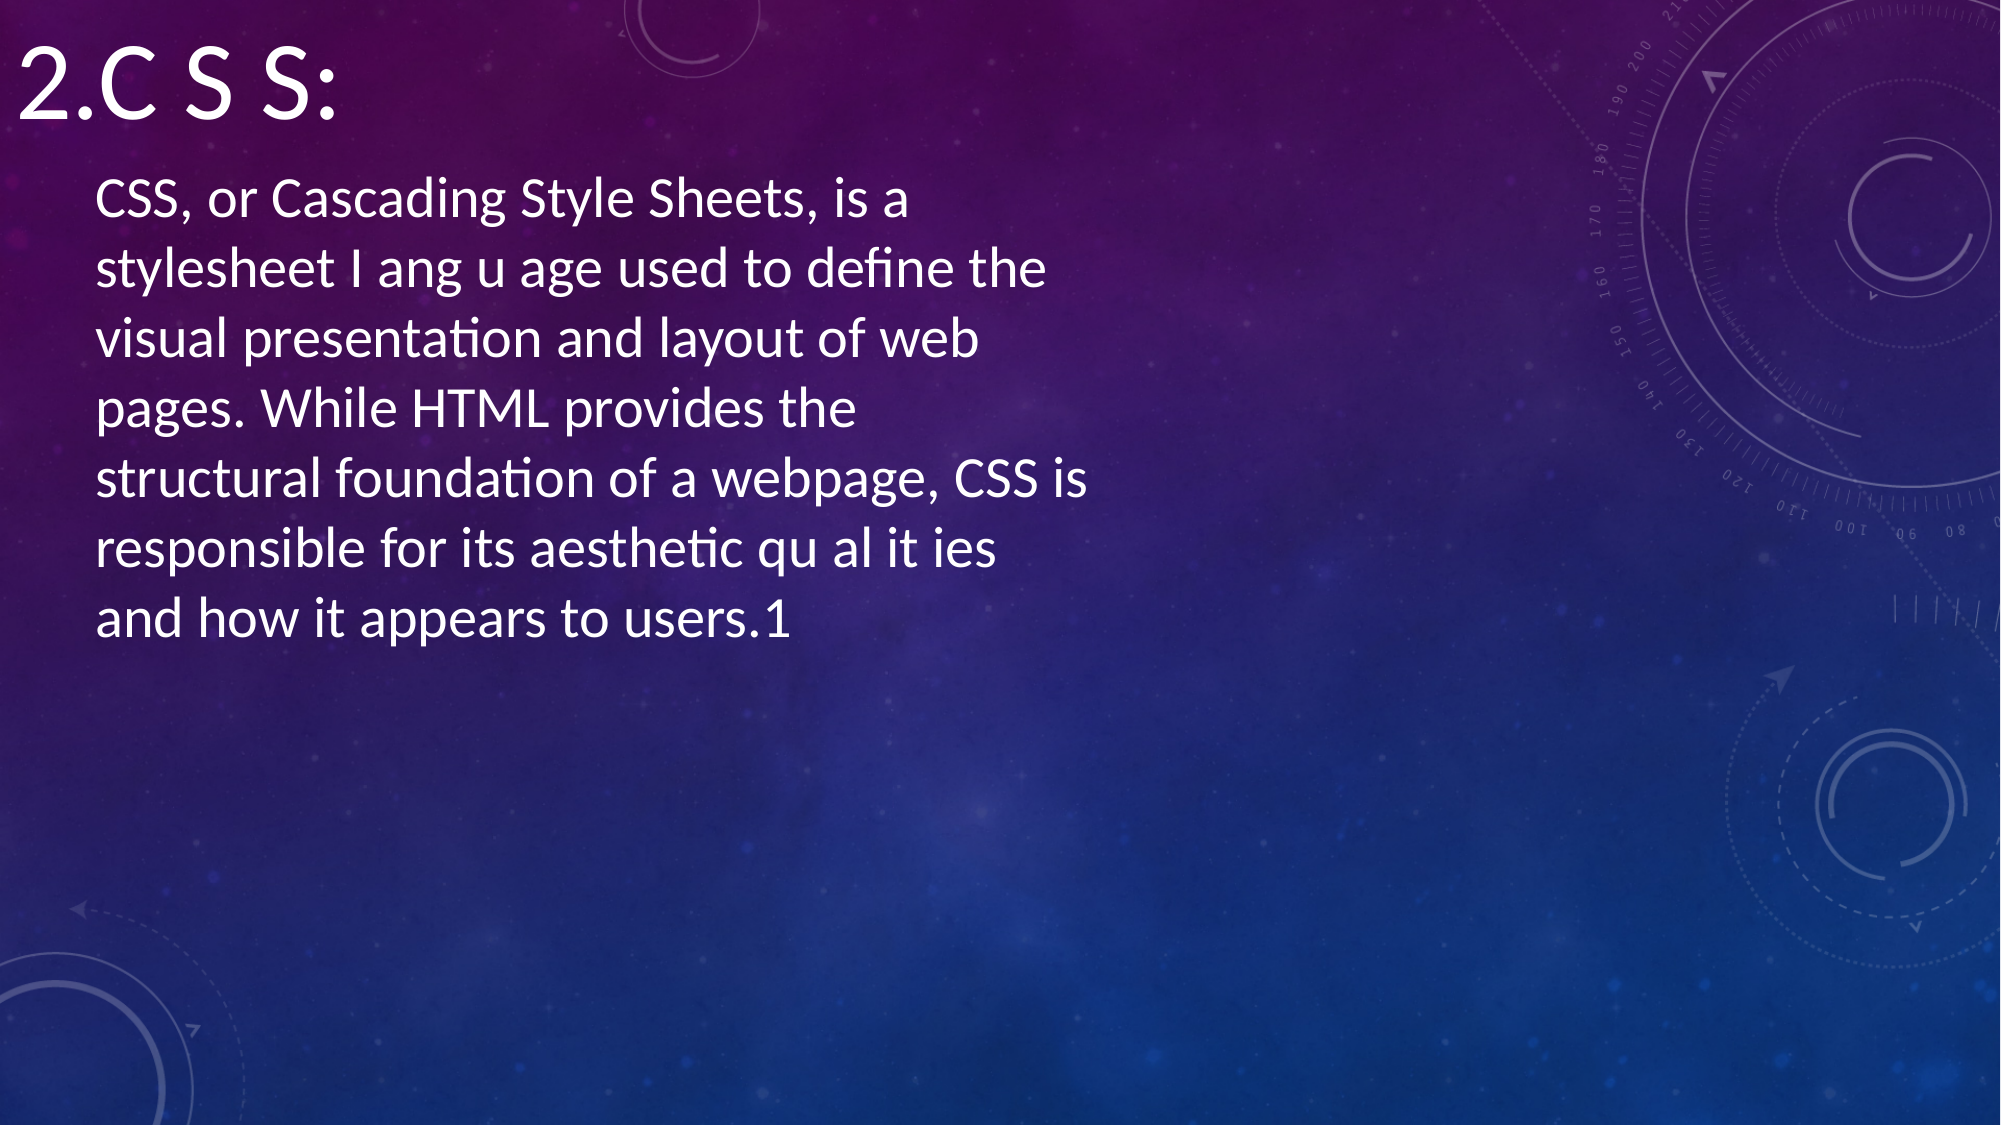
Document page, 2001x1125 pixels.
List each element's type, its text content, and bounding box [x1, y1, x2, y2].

text_box CSS, or Cascading Style Sheets, is a stylesheet I ang u age used to define the visual presentation and layout of web pages. While HTML provides the structural foundation of a webpage, CSS is responsible for its aesthetic qu al it ies and how it appears to users.1 [80, 151, 1107, 657]
text_box 2.C S S: [0, 0, 1000, 150]
picture [0, 0, 2001, 1125]
